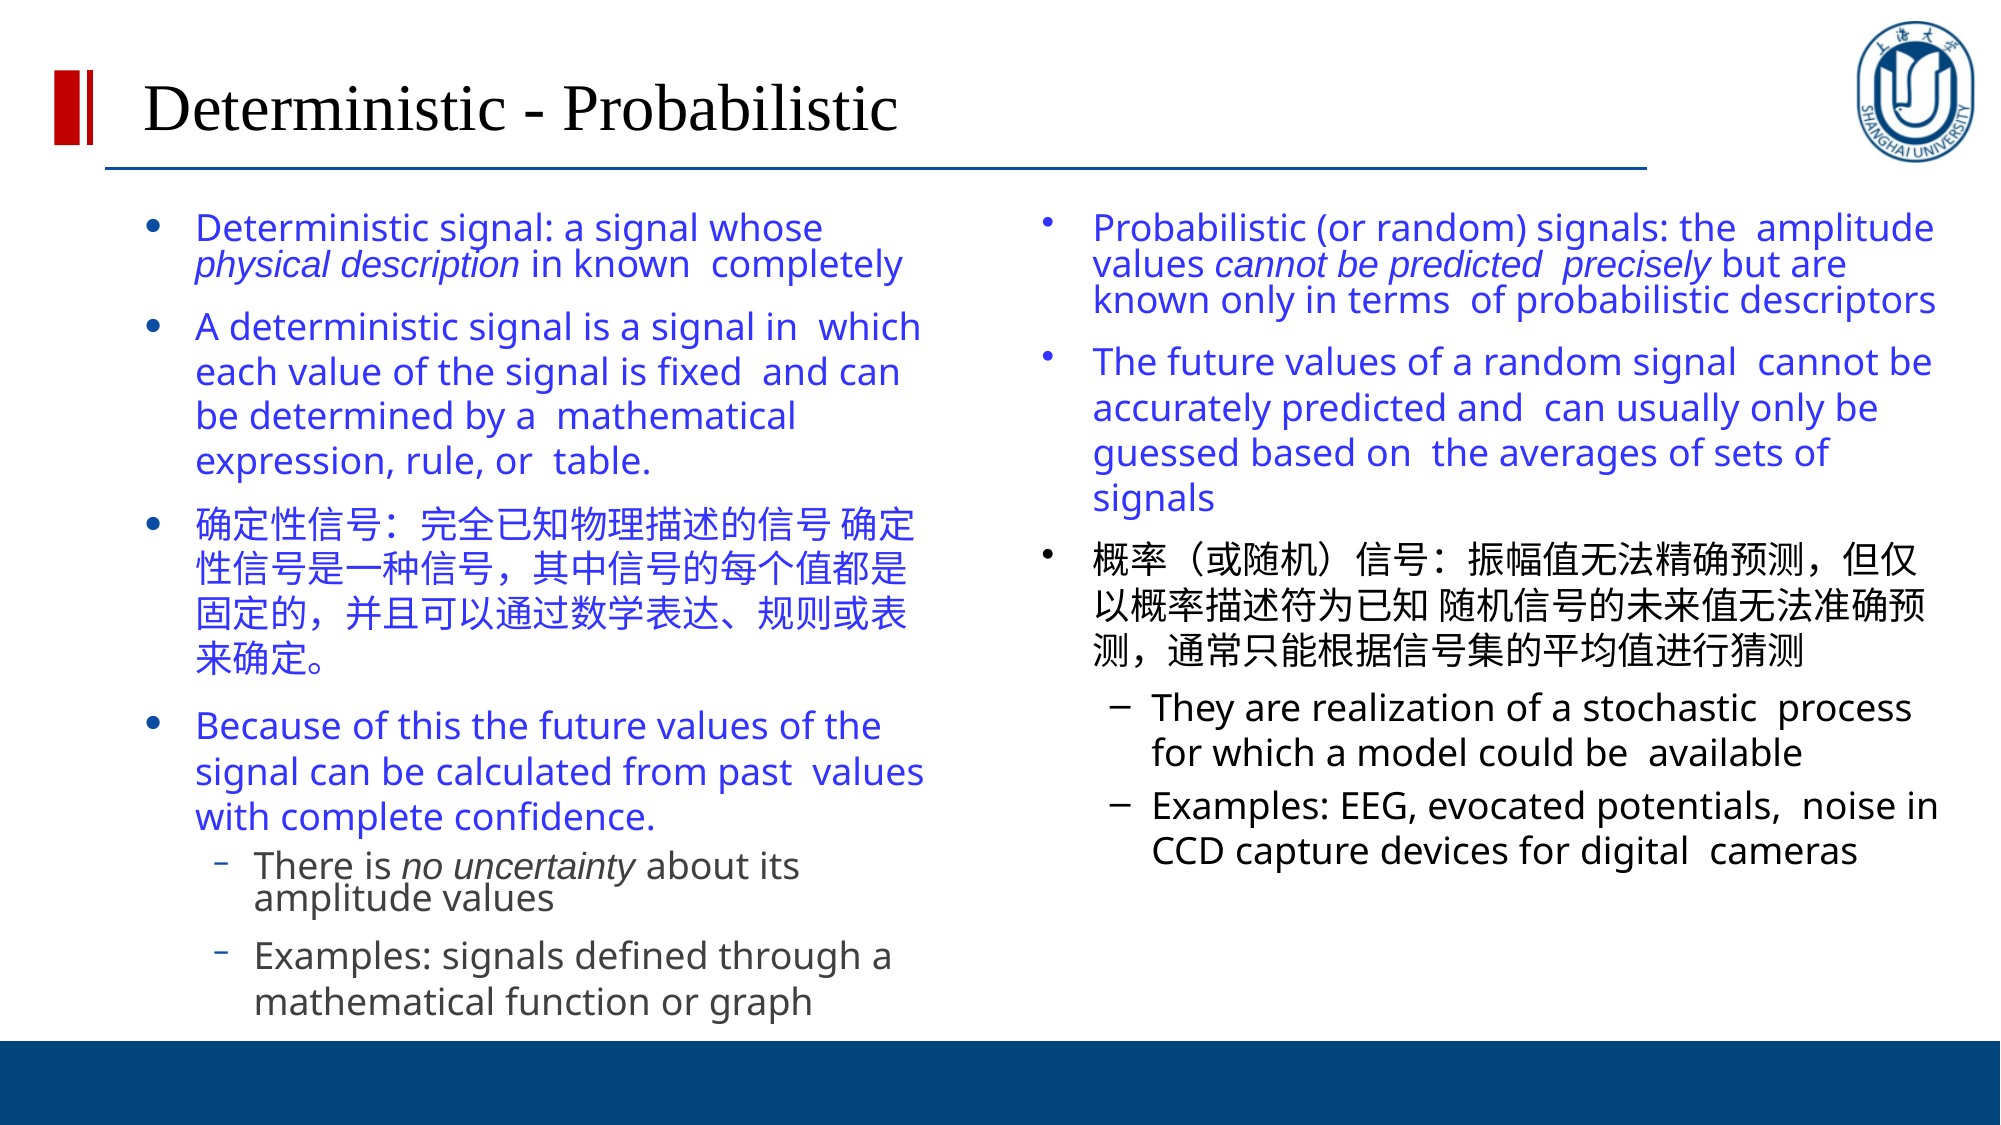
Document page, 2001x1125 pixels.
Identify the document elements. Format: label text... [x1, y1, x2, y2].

text_box Probabilistic (or random) signals: the amplitude values cannot be predicted precisely but are known only in terms of probabilistic descriptors The future values of a random signal cannot be accurately predicted and can usually only be guessed based on the averages of sets of signals 概率（或随机）信号：振幅值无法精确预测，但仅以概率描述符为已知 随机信号的未来值无法准确预测，通常只能根据信号集的平均值进行猜测 They are realization of a stochastic process for which a model could be available Examples: EEG, evocated potentials, noise in CCD capture devices for digital cameras [1039, 210, 1963, 874]
picture [1855, 21, 1978, 163]
title Deterministic - Probabilistic [142, 0, 1065, 144]
list Deterministic signal: a signal whose physical description in known completely A deterministic signal is a signal in which each value of the signal is fixed and can be determined by a mathematical expression, rule, or table. 确定性信号：完全已知物理描述的信号 确定性信号是一种信号，其中信号的每个值都是固定的，并且可以通过数学表达、规则或表来确定。 Because of this the future values of the signal can be calculated from past values with complete confidence. There is no uncertainty about its amplitude values Examples: signals defined through a mathematical function or graph [142, 210, 961, 1024]
